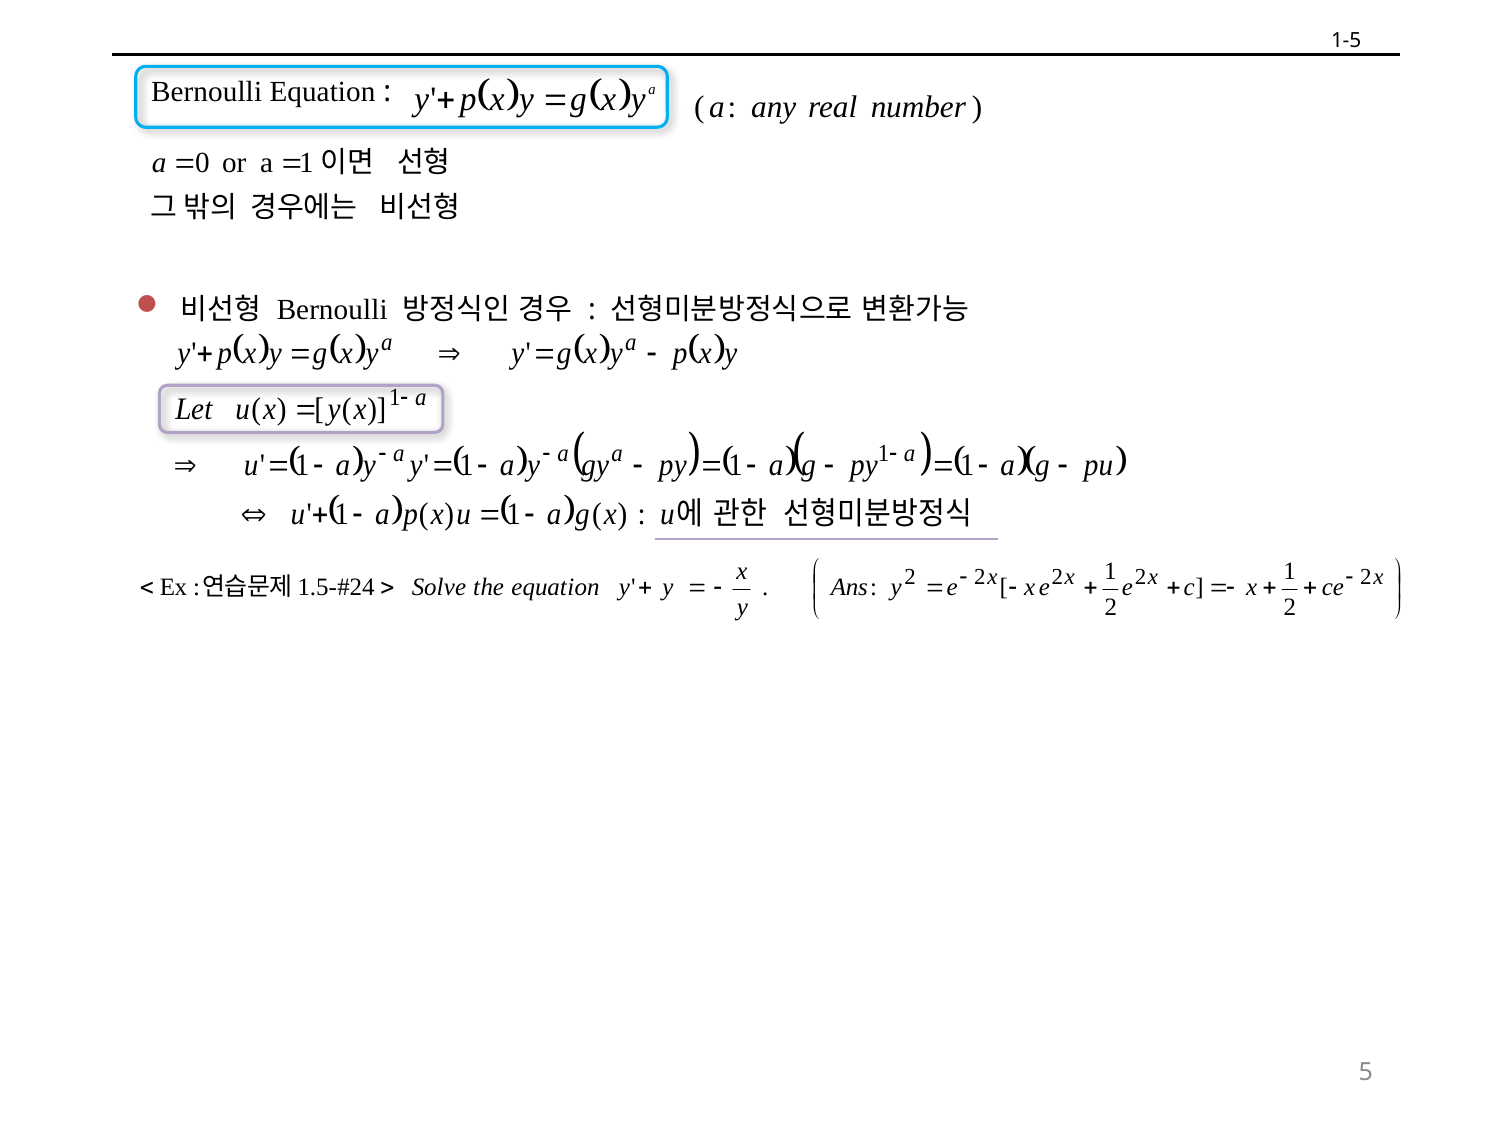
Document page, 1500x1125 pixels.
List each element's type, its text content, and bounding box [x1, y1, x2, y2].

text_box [690, 89, 987, 130]
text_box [121, 64, 1303, 587]
text_box 1-5 [1139, 19, 1376, 59]
slide_number 5 [1037, 1042, 1388, 1103]
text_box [135, 553, 1408, 625]
